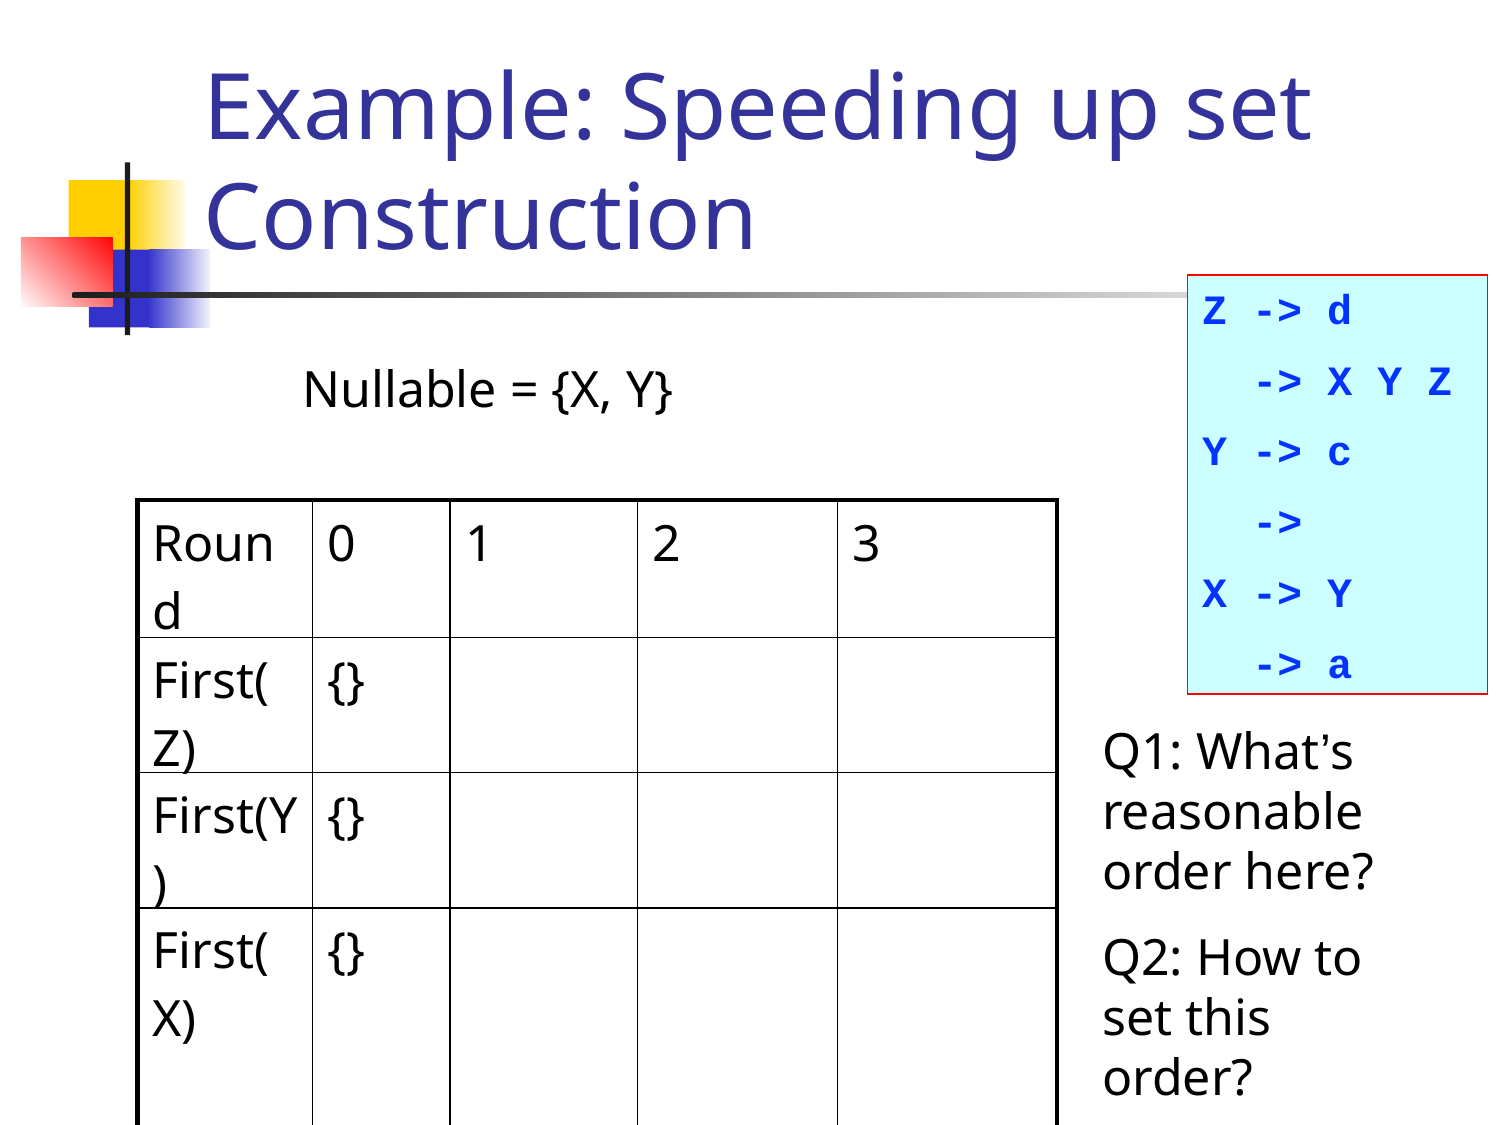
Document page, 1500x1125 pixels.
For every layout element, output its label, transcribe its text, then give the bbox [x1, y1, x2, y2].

table_cell [638, 773, 837, 907]
table_cell [638, 638, 837, 772]
table_cell {} [313, 773, 449, 907]
table_cell [838, 773, 1055, 907]
text_box Q2: How to set this order? [1087, 917, 1413, 1113]
table_header 2 [638, 502, 837, 637]
table_header 3 [838, 502, 1055, 637]
text_box Z -> d -> X Y Z Y -> c -> X -> Y -> a [1187, 275, 1488, 695]
table_cell [838, 638, 1055, 772]
table_cell {} [313, 638, 449, 772]
table_cell First(Z) [140, 638, 312, 772]
table_cell First(Y) [140, 773, 312, 907]
table_cell {} [313, 909, 449, 1125]
table_header Round [140, 502, 312, 637]
table_cell [451, 773, 637, 907]
text_box Q1: What’s reasonable order here? [1087, 712, 1413, 908]
text_box Nullable = {X, Y} [287, 349, 863, 425]
table_header 1 [451, 502, 637, 637]
table_cell [451, 638, 637, 772]
table_cell [838, 909, 1055, 1125]
table_cell First(X) [140, 909, 312, 1125]
title Example: Speeding up set Construction [188, 35, 1468, 275]
table_cell [638, 909, 837, 1125]
table_cell [451, 909, 637, 1125]
table_header 0 [313, 502, 449, 637]
